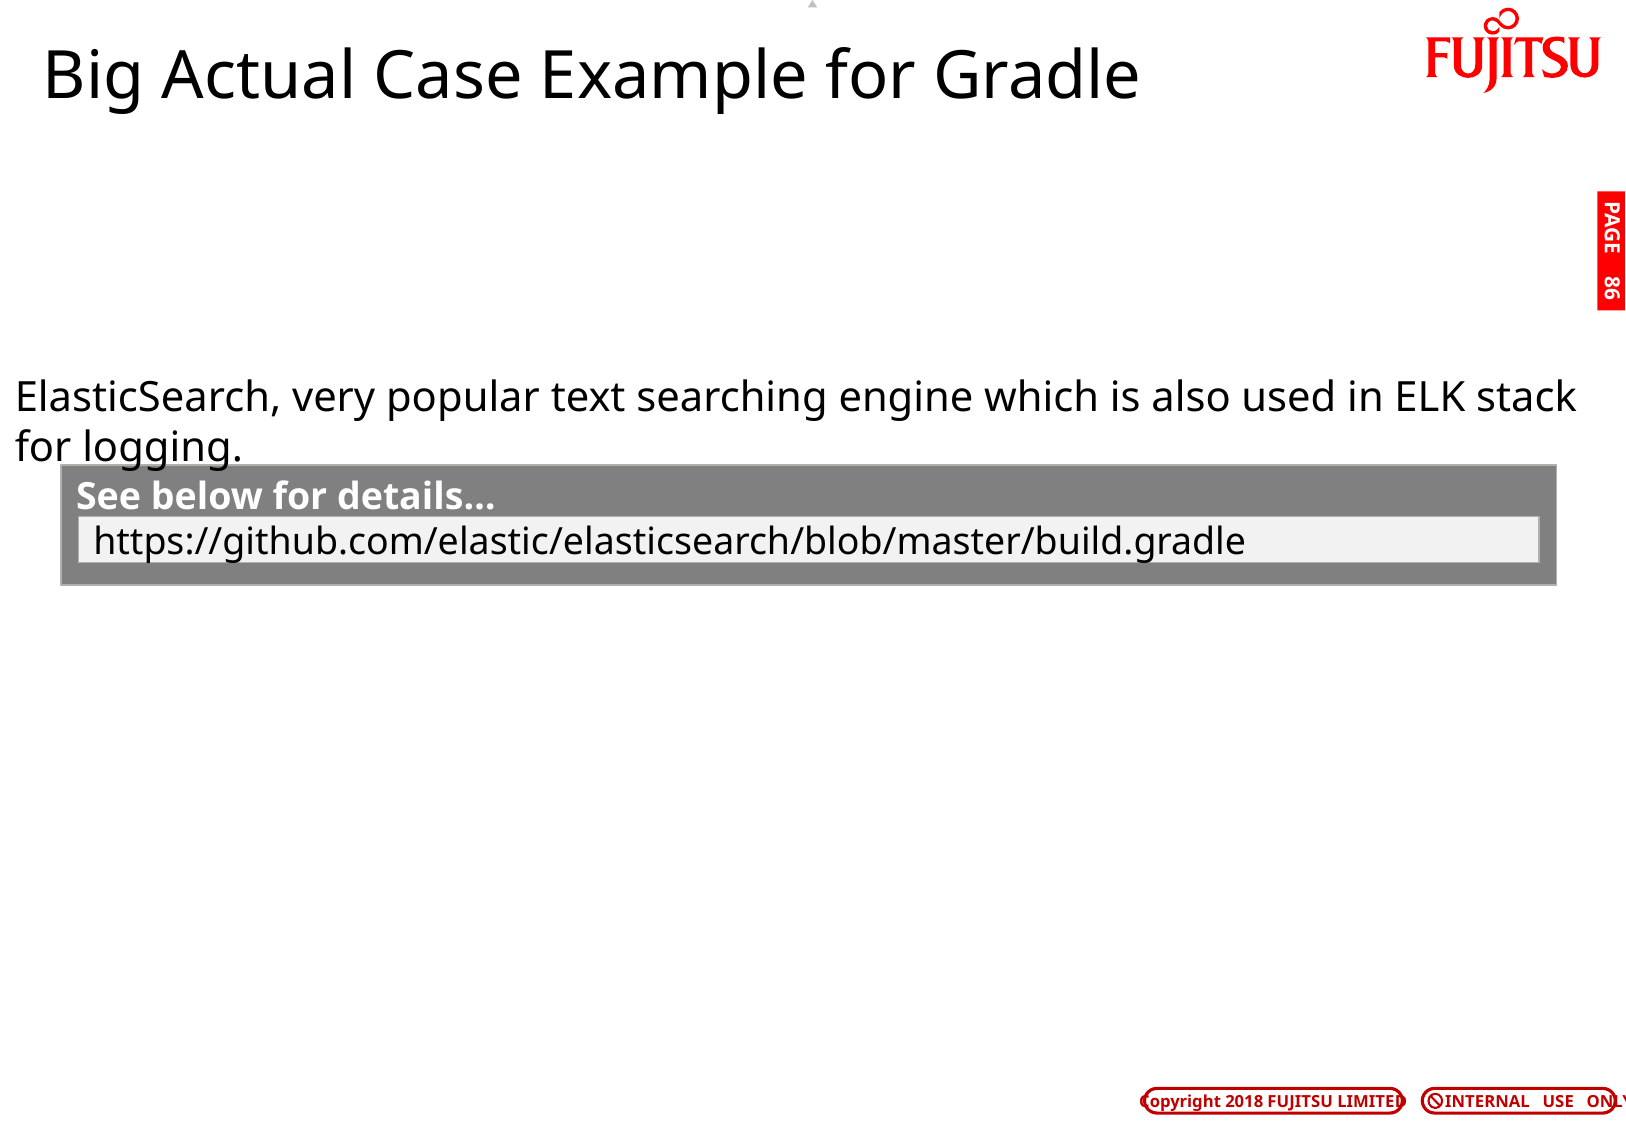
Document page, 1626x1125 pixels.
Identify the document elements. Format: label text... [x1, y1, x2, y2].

slide_number PAGE 85 [1597, 191, 1625, 311]
text_box https://github.com/elastic/elasticsearch/blob/master/build.gradle [78, 516, 1540, 563]
text_box ElasticSearch, very popular text searching engine which is also used in ELK stack for logging. [0, 362, 1625, 477]
text_box See below for details… [61, 477, 1557, 585]
title Big Actual Case Example for Gradle [28, 39, 1404, 104]
